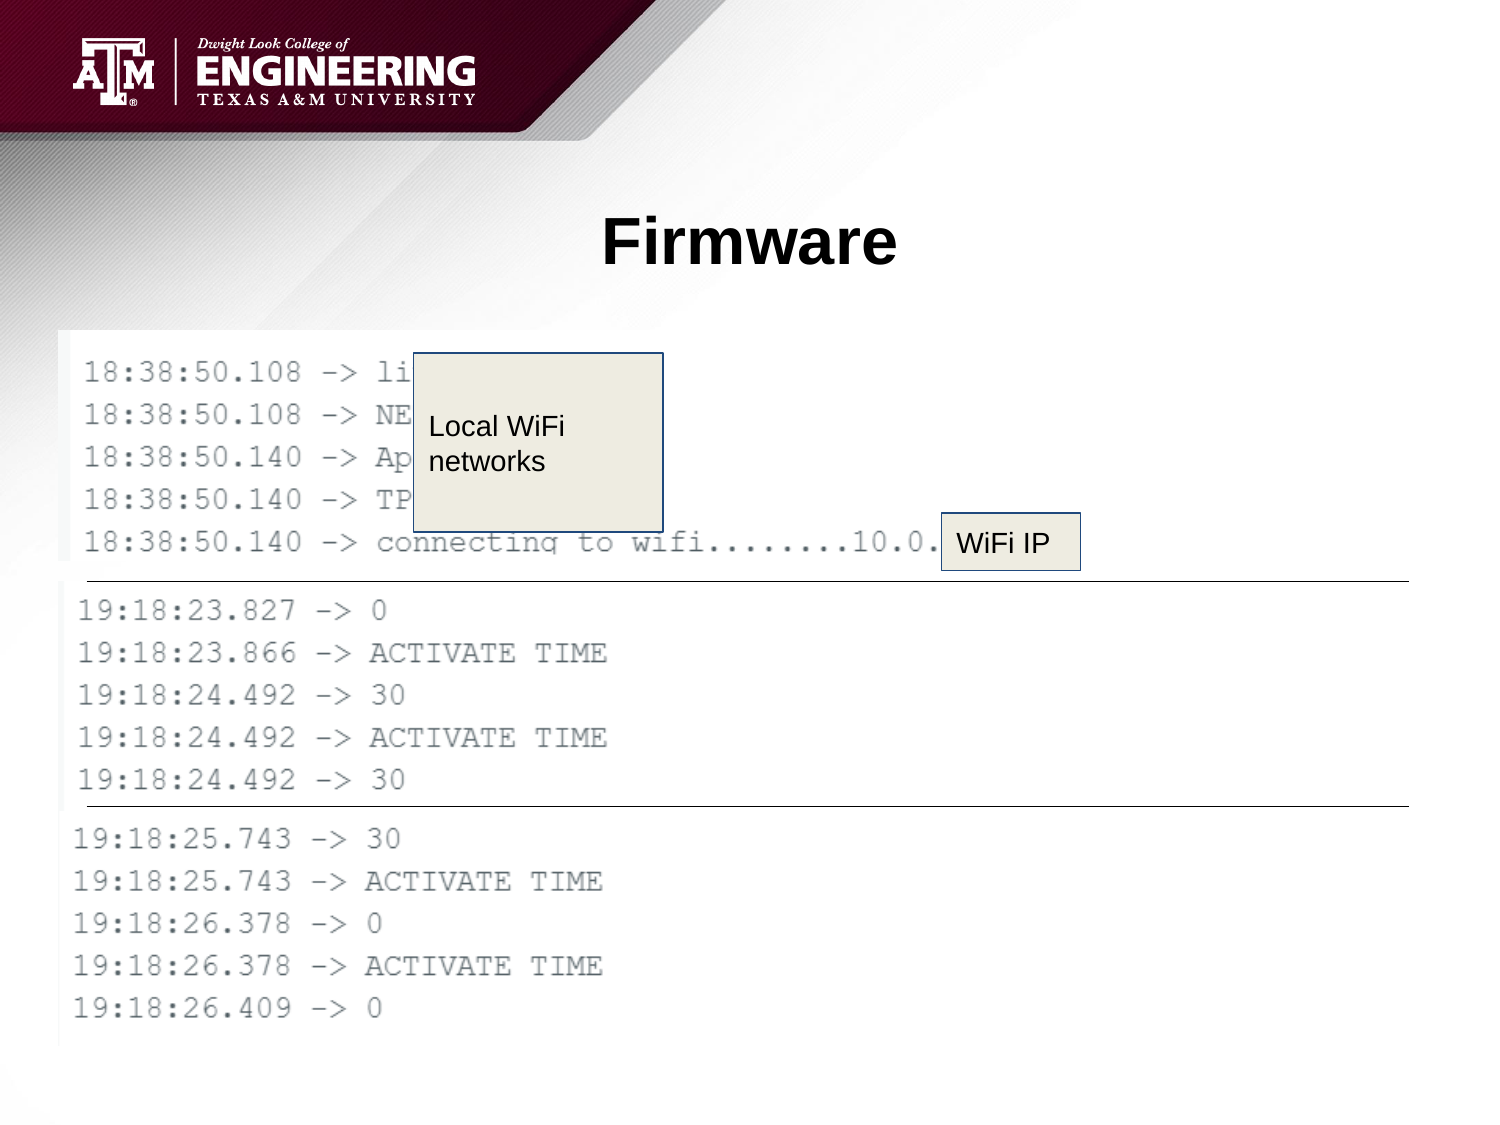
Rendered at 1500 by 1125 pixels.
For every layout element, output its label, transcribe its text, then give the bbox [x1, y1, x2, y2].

text_box WiFi IP [941, 512, 1081, 571]
title Firmware [75, 172, 1425, 304]
picture [0, 0, 1500, 1125]
